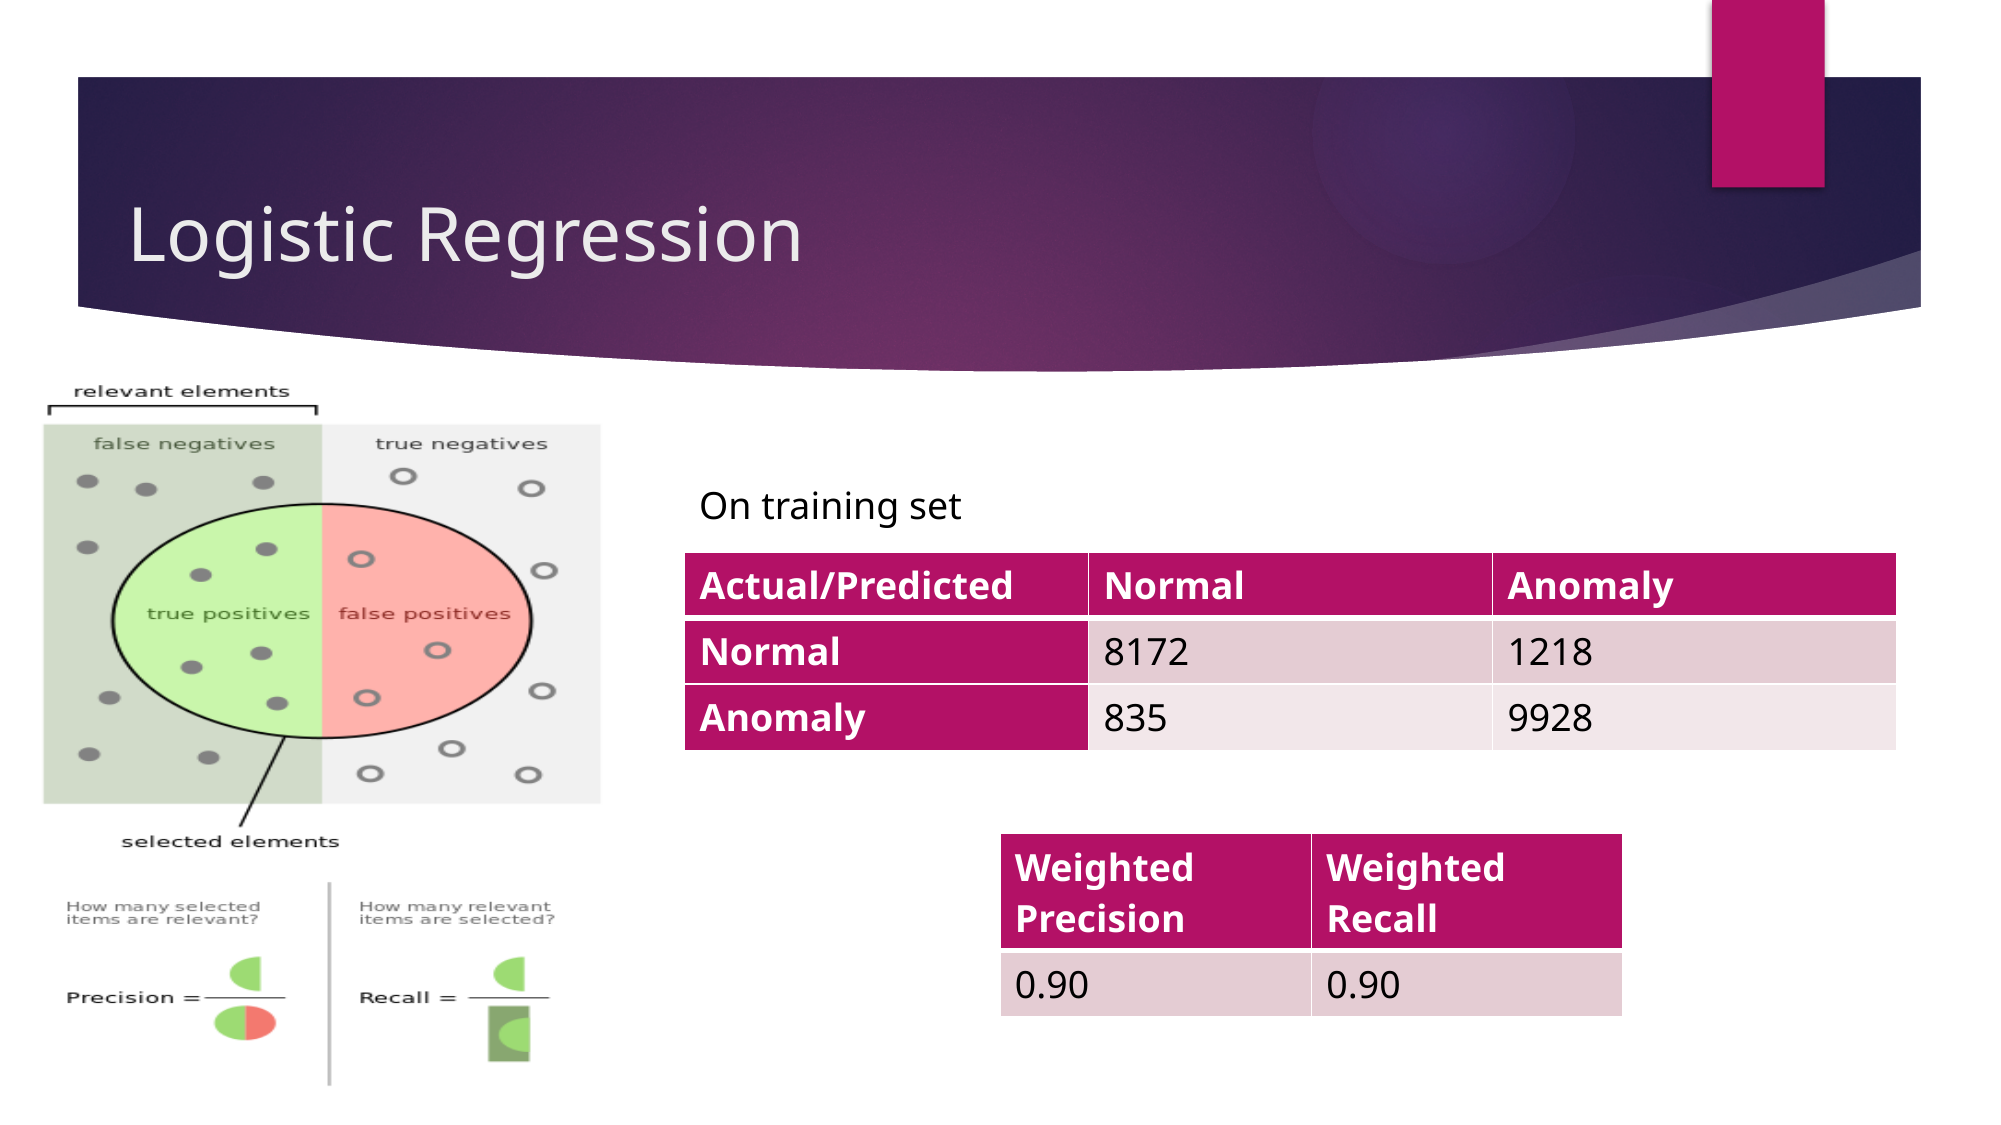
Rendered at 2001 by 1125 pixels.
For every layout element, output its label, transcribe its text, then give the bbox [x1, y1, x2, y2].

text_box On training set [684, 474, 1462, 535]
table_cell 8172 [1089, 621, 1492, 683]
table_header Anomaly [1493, 553, 1896, 615]
table_cell 835 [1089, 685, 1492, 750]
table_cell 0.90 [1001, 953, 1311, 1016]
table_header Weighted Recall [1312, 834, 1622, 948]
picture [0, 369, 645, 1110]
title Logistic Regression [112, 125, 1888, 338]
table_cell 1218 [1493, 621, 1896, 683]
table_header Normal [1089, 553, 1492, 615]
table_cell Normal [685, 621, 1088, 683]
table_cell 9928 [1493, 685, 1896, 750]
table_header Weighted Precision [1001, 834, 1311, 948]
table_cell 0.90 [1312, 953, 1622, 1016]
table_header Actual/Predicted [685, 553, 1088, 615]
table_cell Anomaly [685, 685, 1088, 750]
